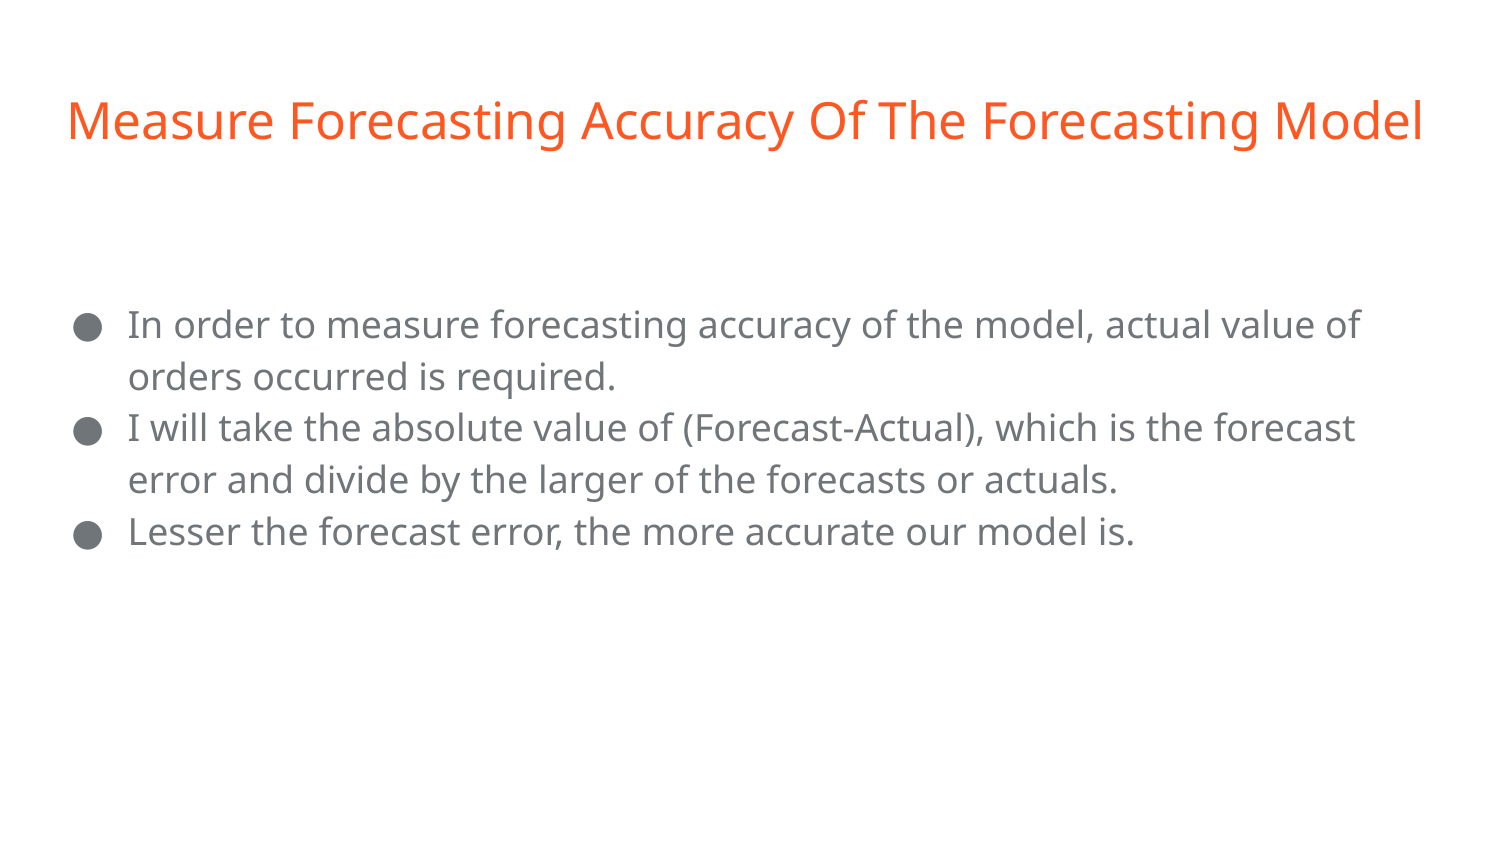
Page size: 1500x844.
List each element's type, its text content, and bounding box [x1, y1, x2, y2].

title Measure Forecasting Accuracy Of The Forecasting Model [51, 72, 1449, 167]
list In order to measure forecasting accuracy of the model, actual value of orders occurred is required. I will take the absolute value of (Forecast-Actual), which is the forecast error and divide by the larger of the forecasts or actuals. Lesser the forecast error, the more accurate our model is. [37, 209, 1436, 774]
